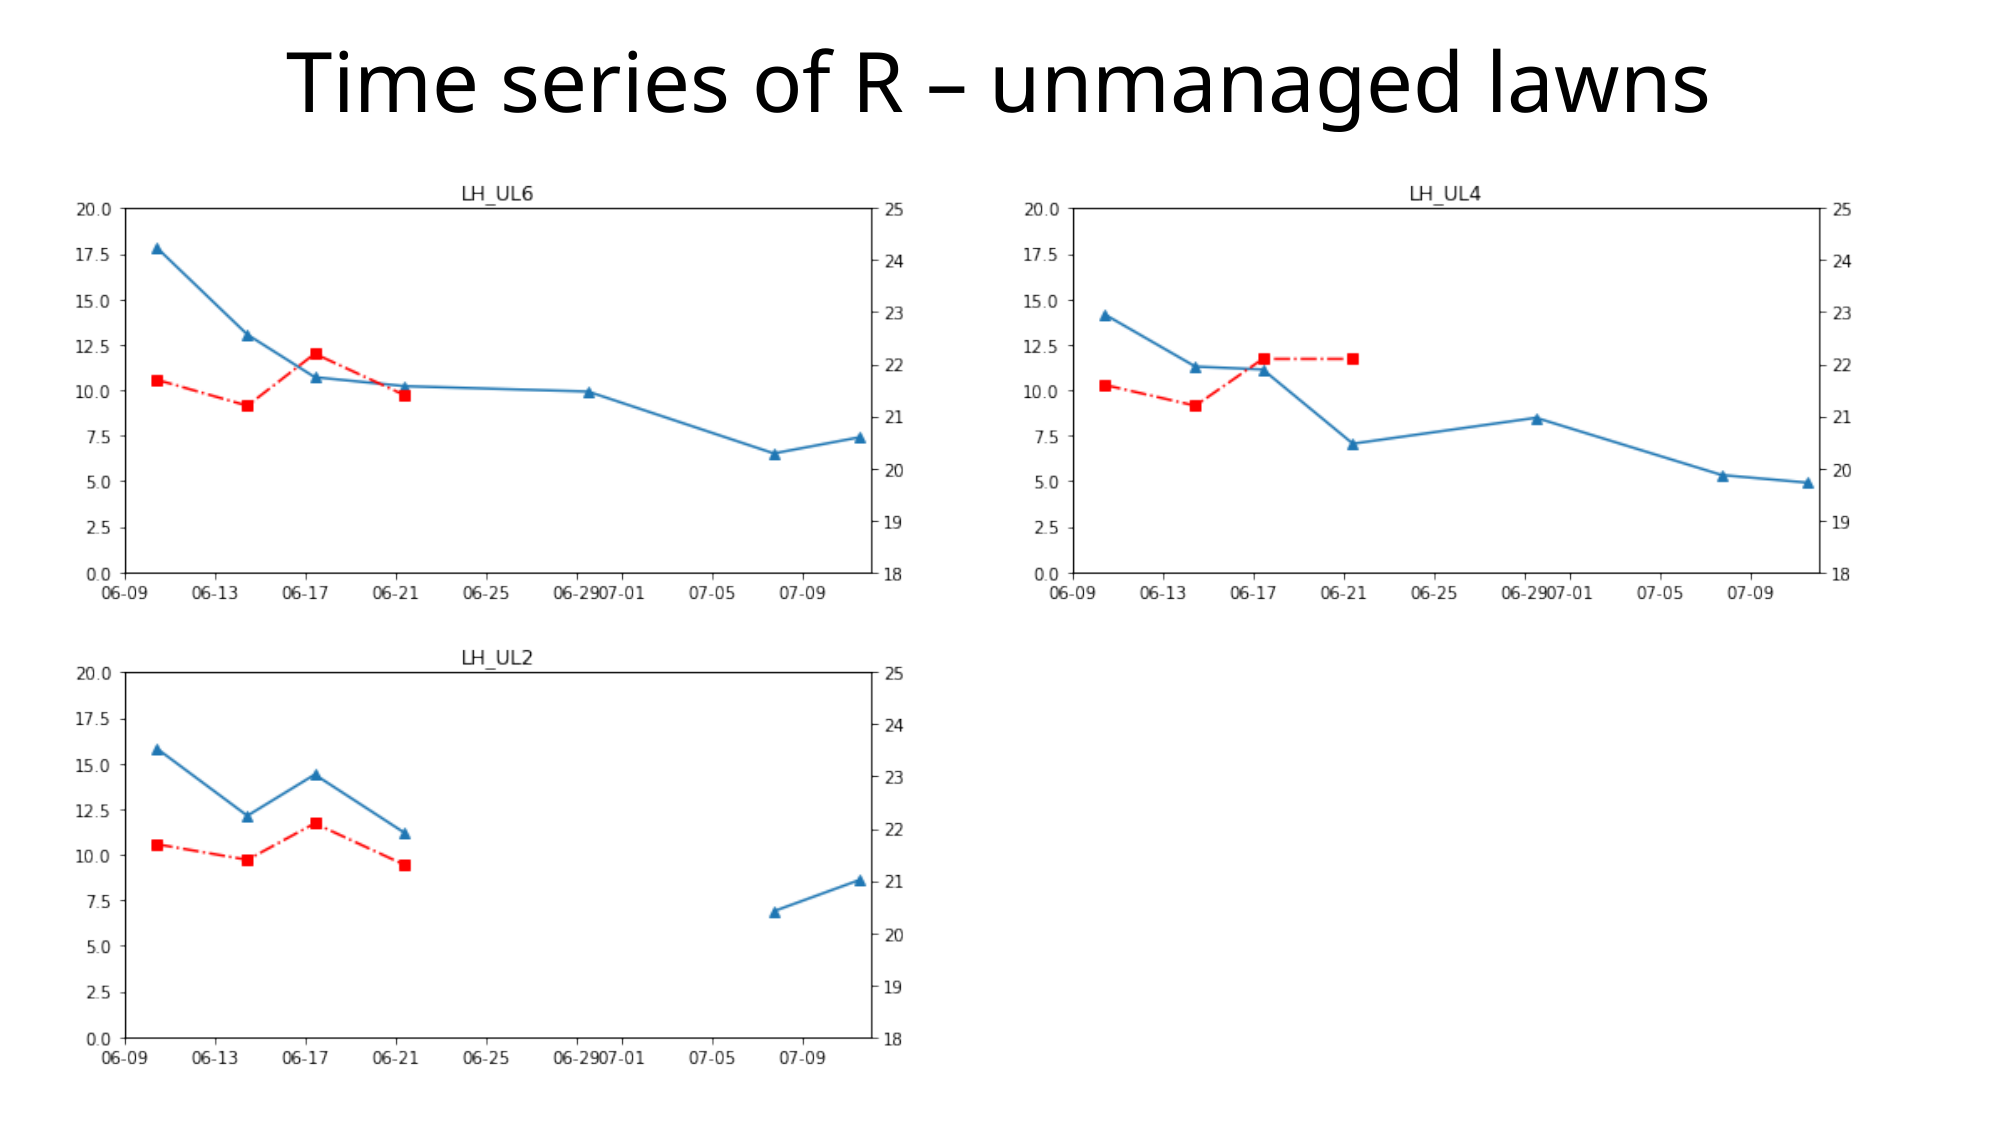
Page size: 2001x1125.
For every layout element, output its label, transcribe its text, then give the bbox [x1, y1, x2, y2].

picture [62, 635, 915, 1078]
picture [1011, 171, 1863, 613]
picture [62, 171, 915, 613]
title Time series of R – unmanaged lawns [137, 0, 1863, 172]
